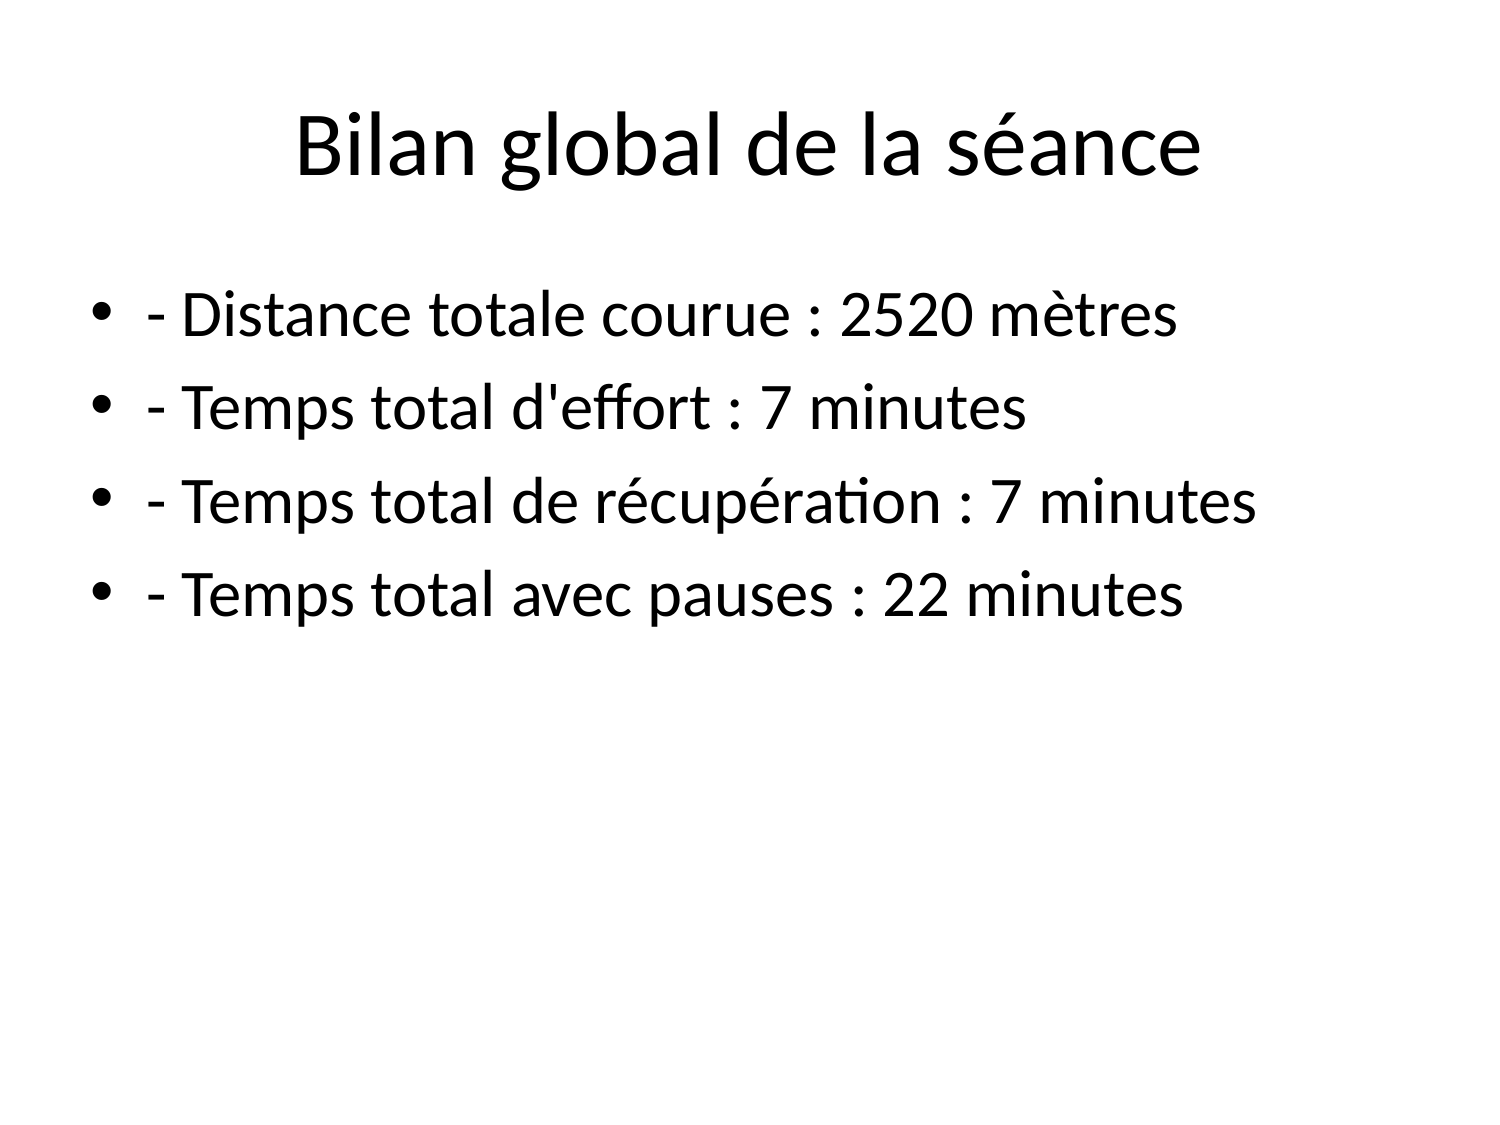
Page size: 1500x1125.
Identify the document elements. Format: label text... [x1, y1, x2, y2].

title Bilan global de la séance [75, 45, 1425, 233]
list - Distance totale courue : 2520 mètres - Temps total d'effort : 7 minutes - Temps total de récupération : 7 minutes - Temps total avec pauses : 22 minutes [75, 262, 1425, 1005]
